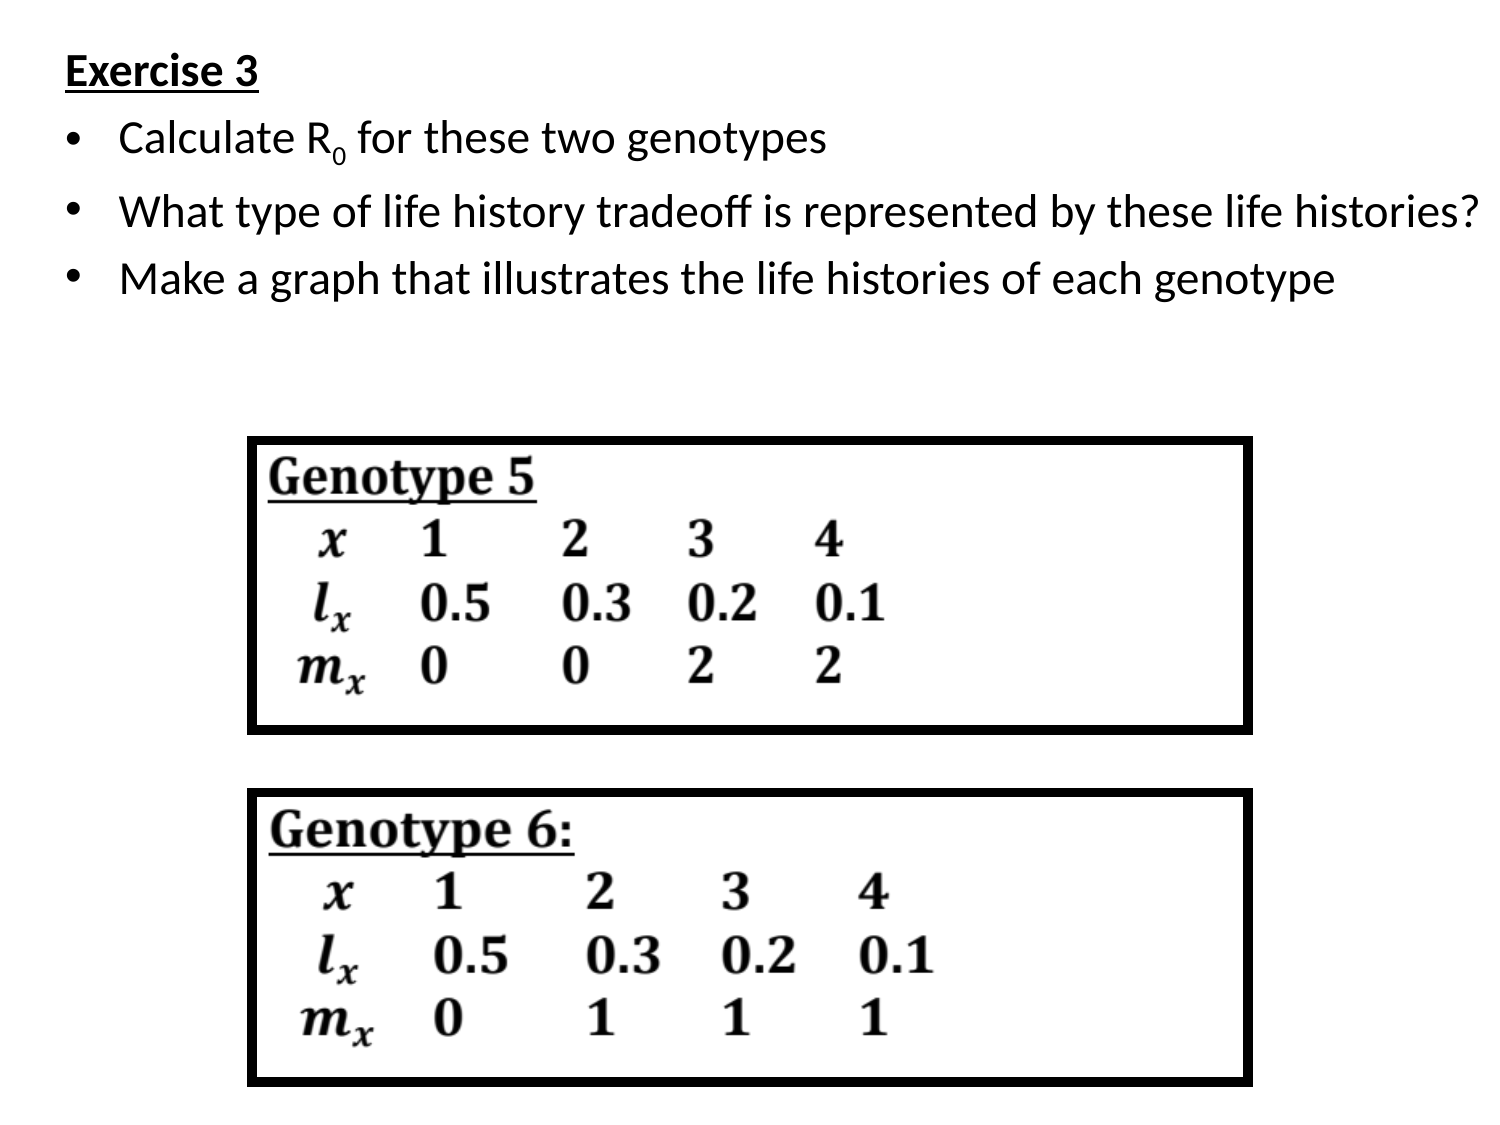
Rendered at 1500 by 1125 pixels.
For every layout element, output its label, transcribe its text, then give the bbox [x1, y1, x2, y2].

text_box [256, 444, 1244, 726]
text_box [256, 796, 1244, 1078]
list Exercise 3 Calculate R0 for these two genotypes What type of life history tradeoff is represented by these life histories? Make a graph that illustrates the life histories of each genotype [50, 31, 1500, 367]
